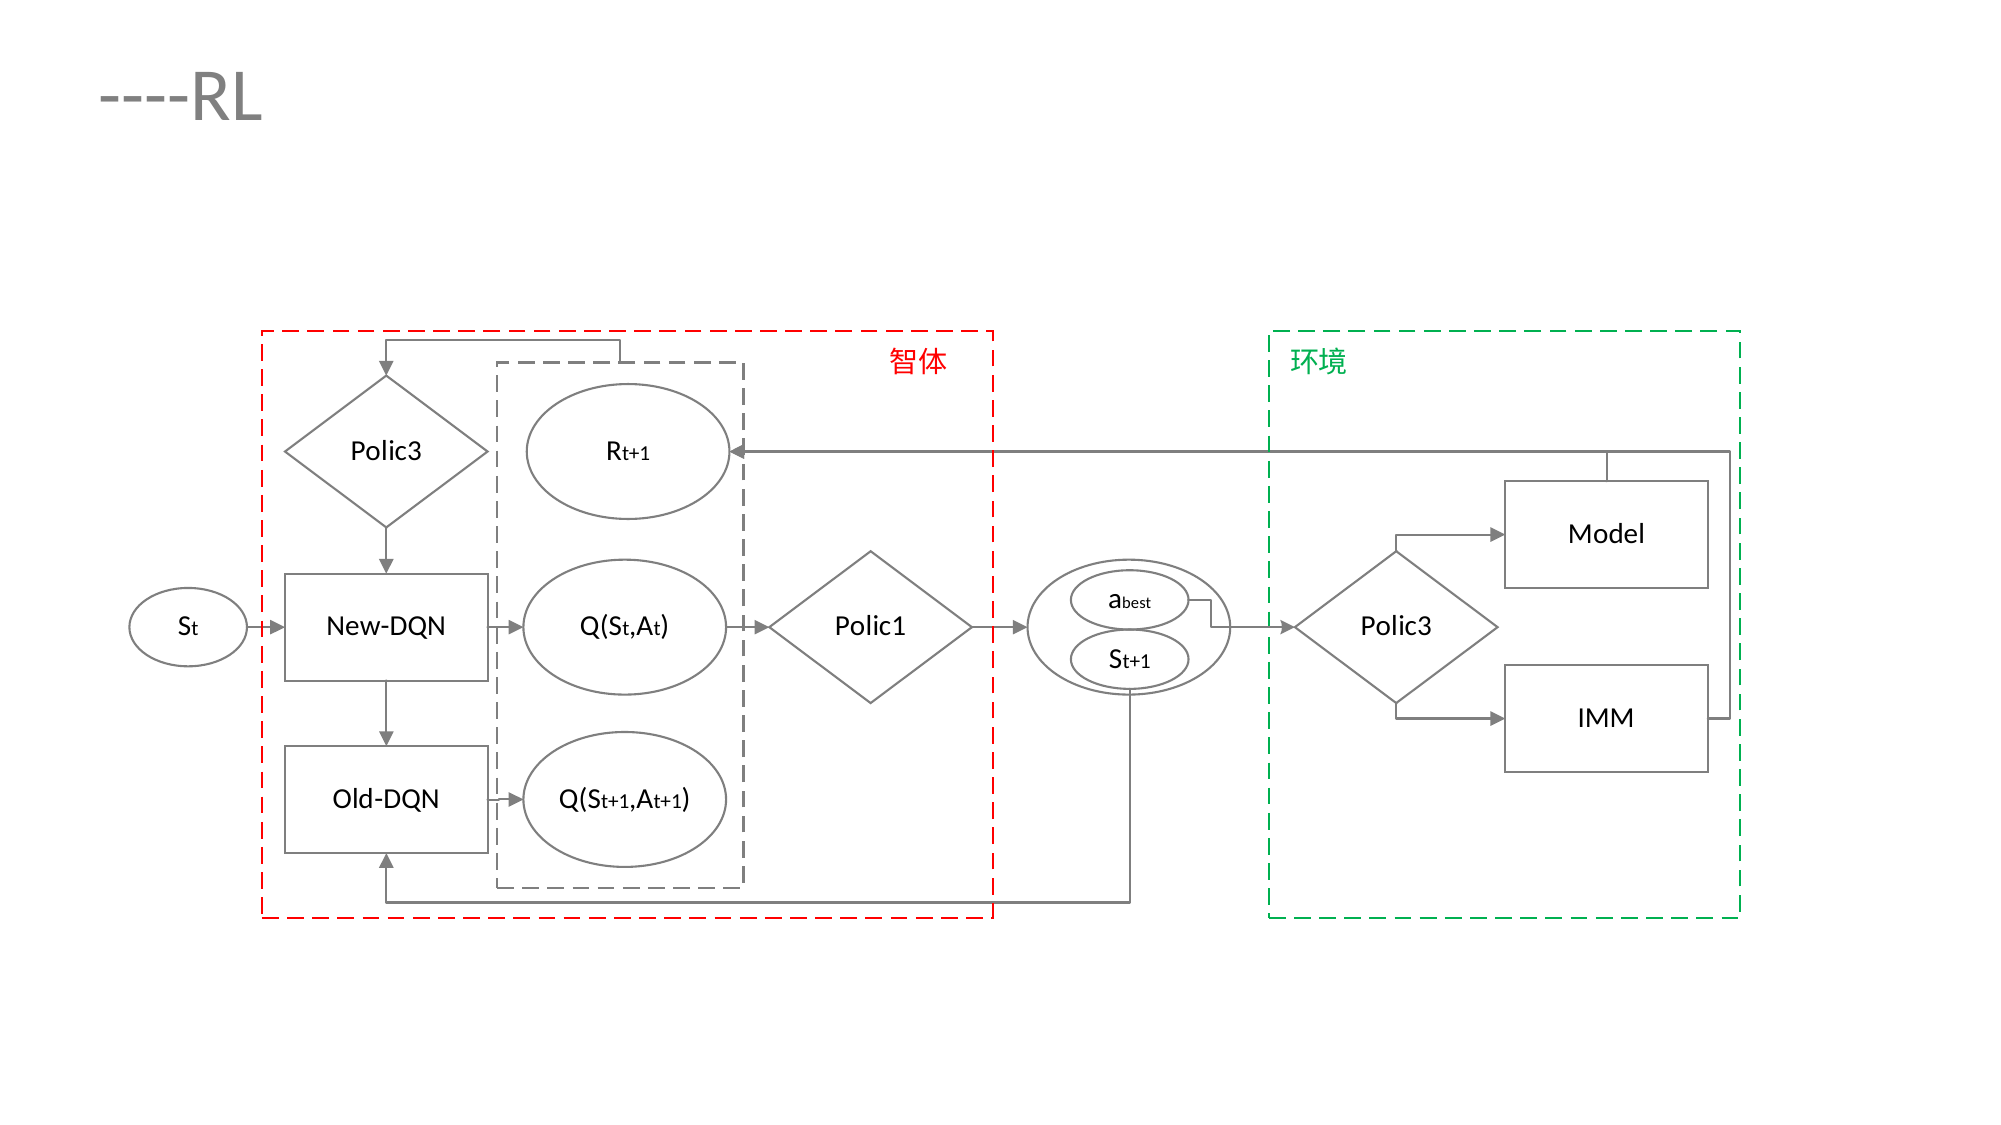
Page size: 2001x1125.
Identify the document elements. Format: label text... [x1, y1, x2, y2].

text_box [99, 316, 1748, 920]
text_box ----RL [84, 37, 818, 143]
